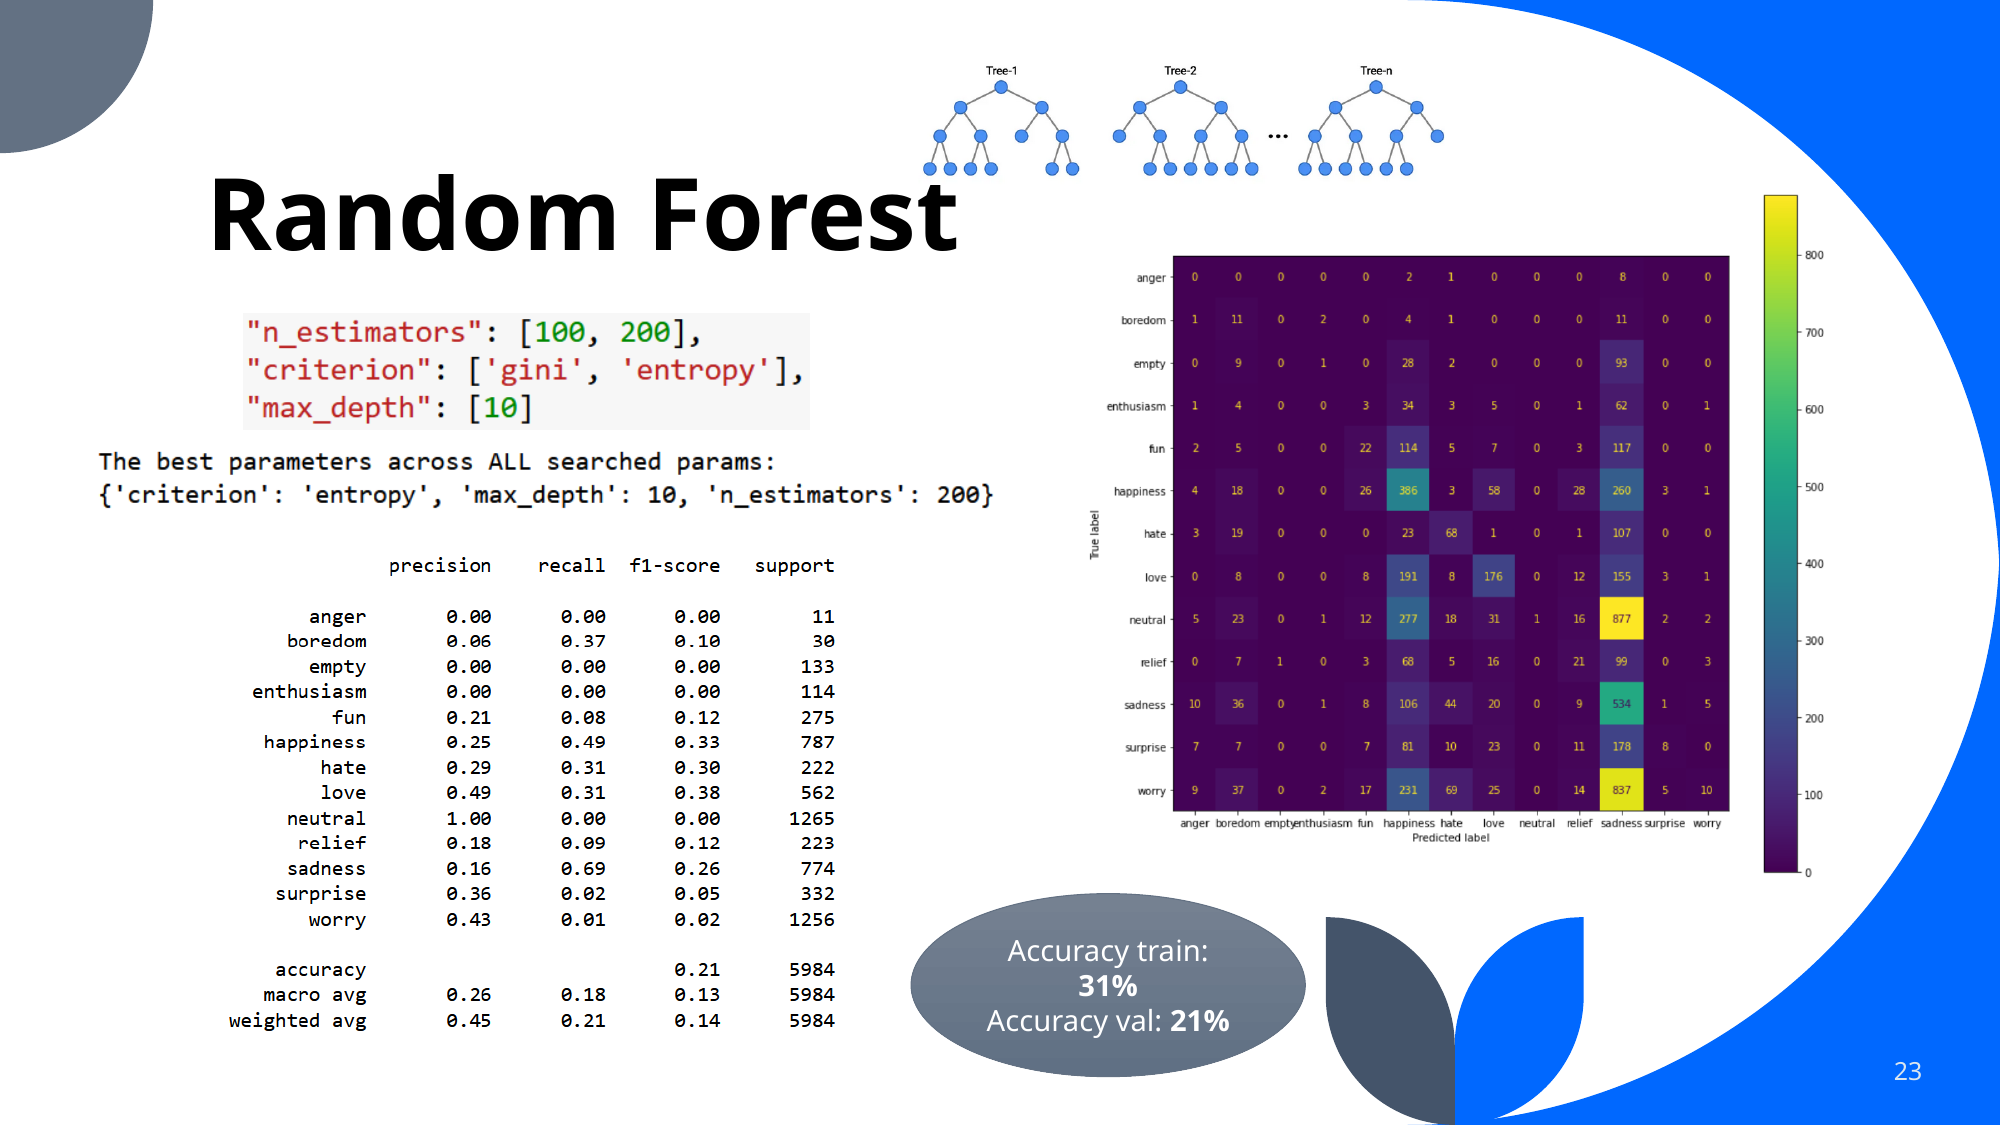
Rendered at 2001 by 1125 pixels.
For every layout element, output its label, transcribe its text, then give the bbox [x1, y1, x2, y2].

text_box Accuracy train: 31% Accuracy val: 21% [910, 893, 1306, 1078]
slide_number 23 [1665, 1042, 1938, 1103]
picture [243, 313, 810, 430]
picture [209, 546, 845, 1043]
title Random Forest [191, 62, 1076, 280]
picture [910, 52, 1837, 881]
title Random Forest [1466, 62, 1796, 184]
picture [89, 438, 1001, 517]
